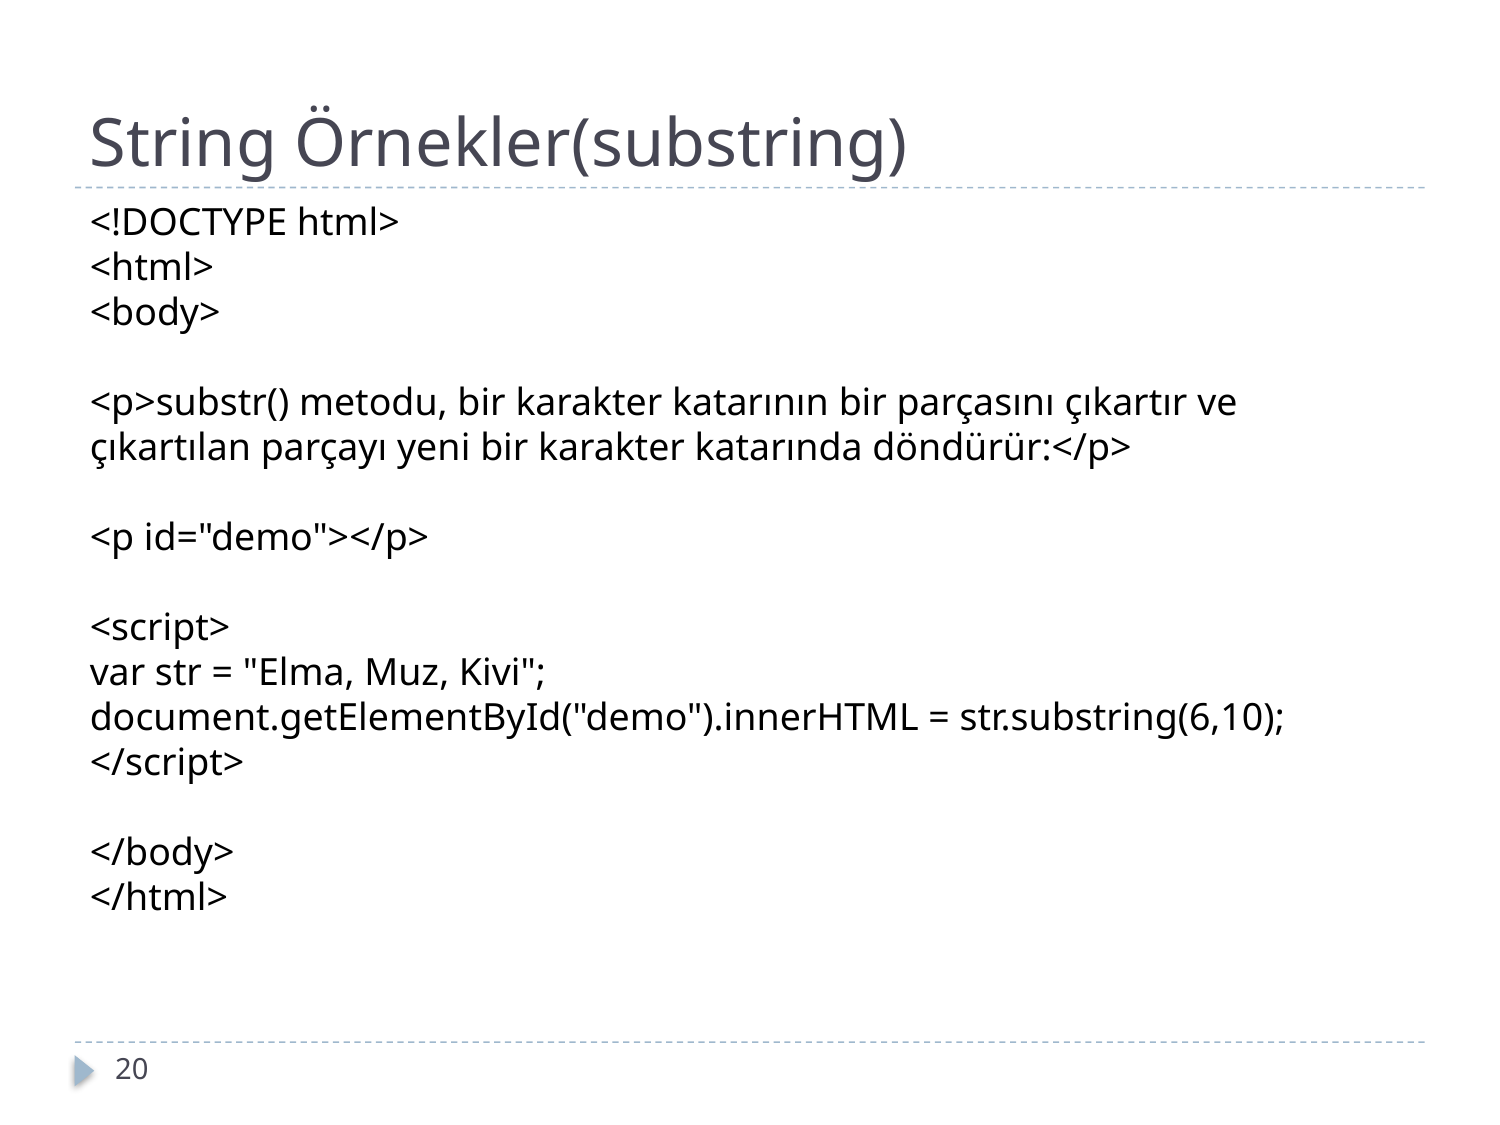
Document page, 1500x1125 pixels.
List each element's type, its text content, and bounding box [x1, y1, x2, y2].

text_box <!DOCTYPE html> <html> <body> <p>substr() metodu, bir karakter katarının bir parçasını çıkartır ve çıkartılan parçayı yeni bir karakter katarında döndürür:</p> <p id="demo"></p> <script> var str = "Elma, Muz, Kivi"; document.getElementById("demo").innerHTML = str.substring(6,10); </script> </body> </html> [74, 190, 1412, 926]
text_box 19 [100, 1042, 426, 1103]
text_box String Örnekler(substring) [75, 24, 1425, 188]
